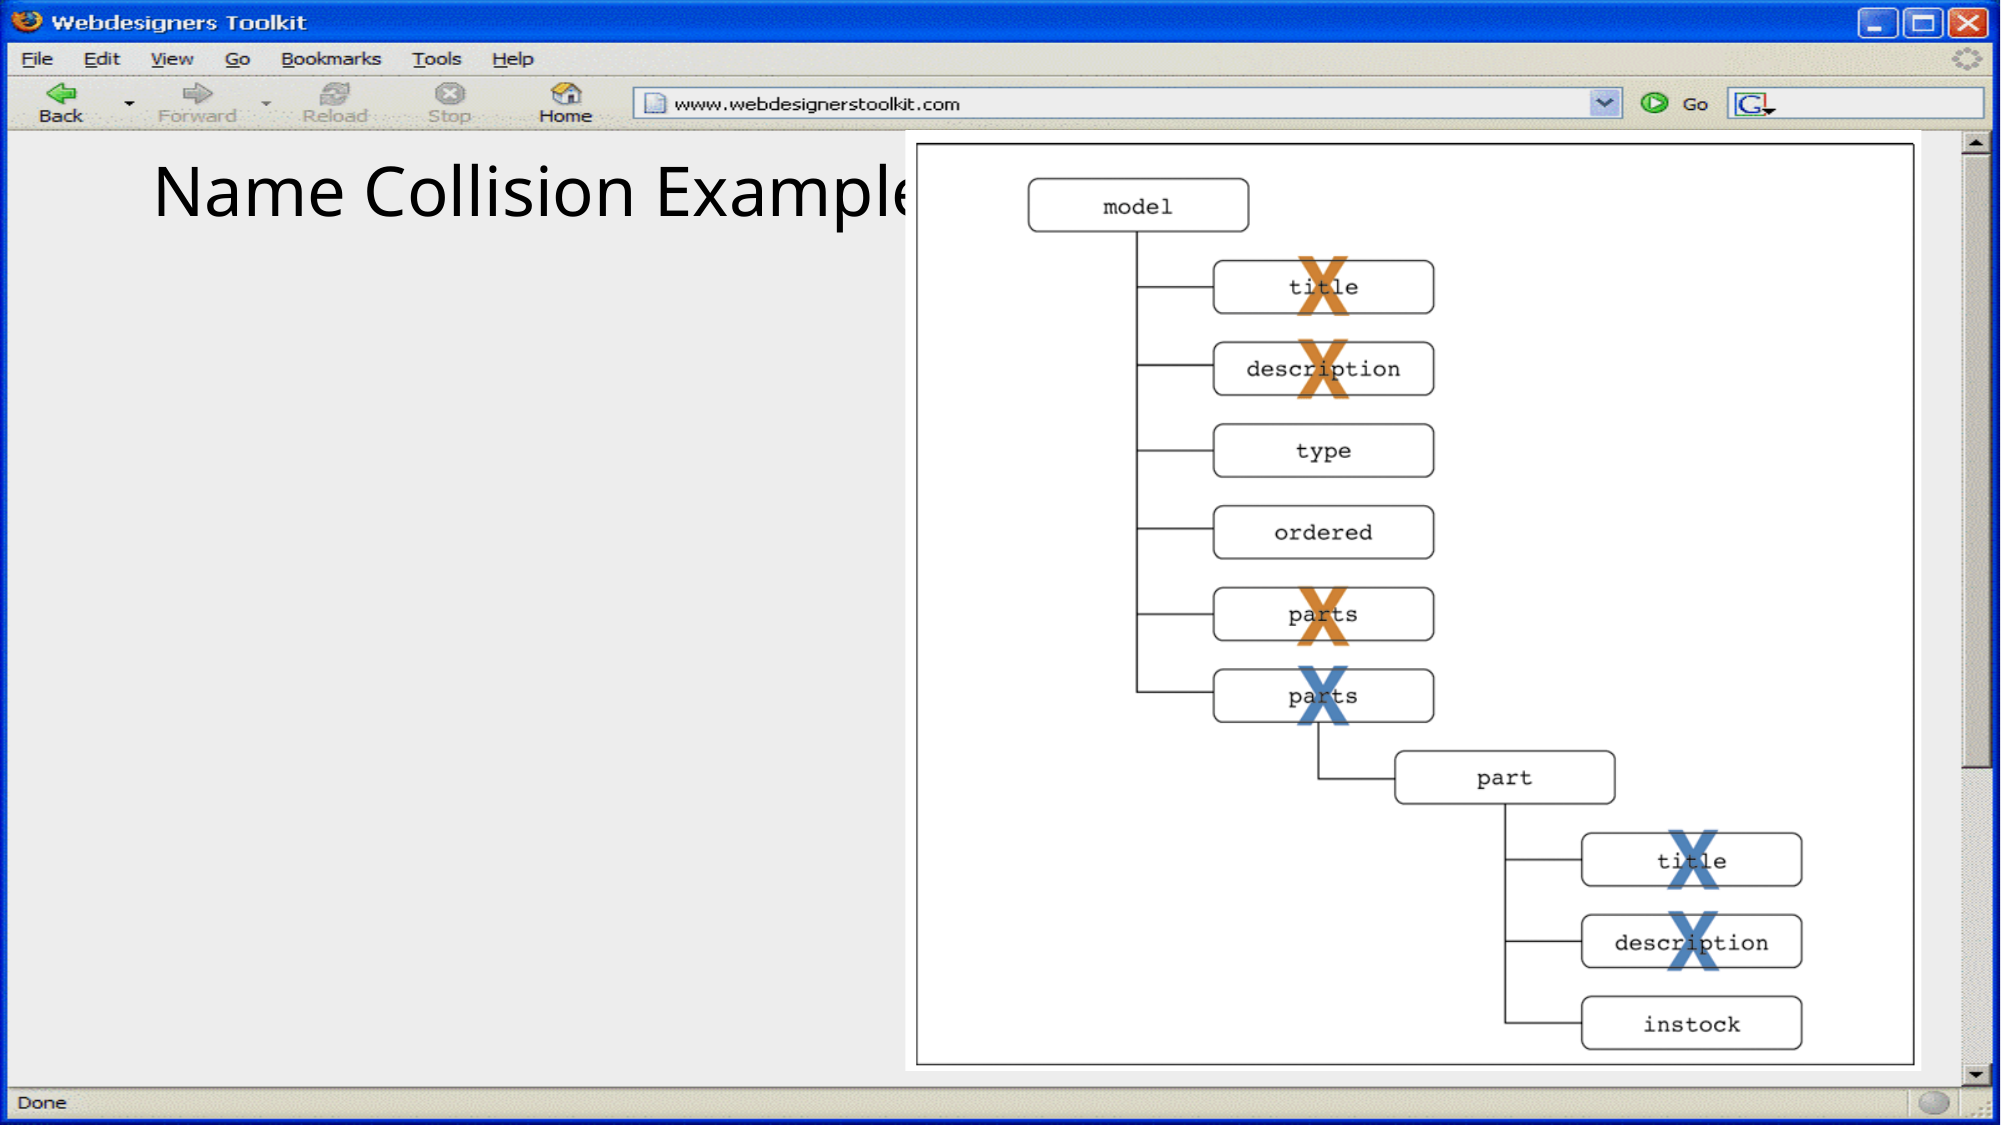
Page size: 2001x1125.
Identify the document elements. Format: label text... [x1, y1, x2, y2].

picture [0, 0, 2001, 1125]
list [905, 130, 1922, 1071]
title Name Collision Example [137, 131, 905, 257]
